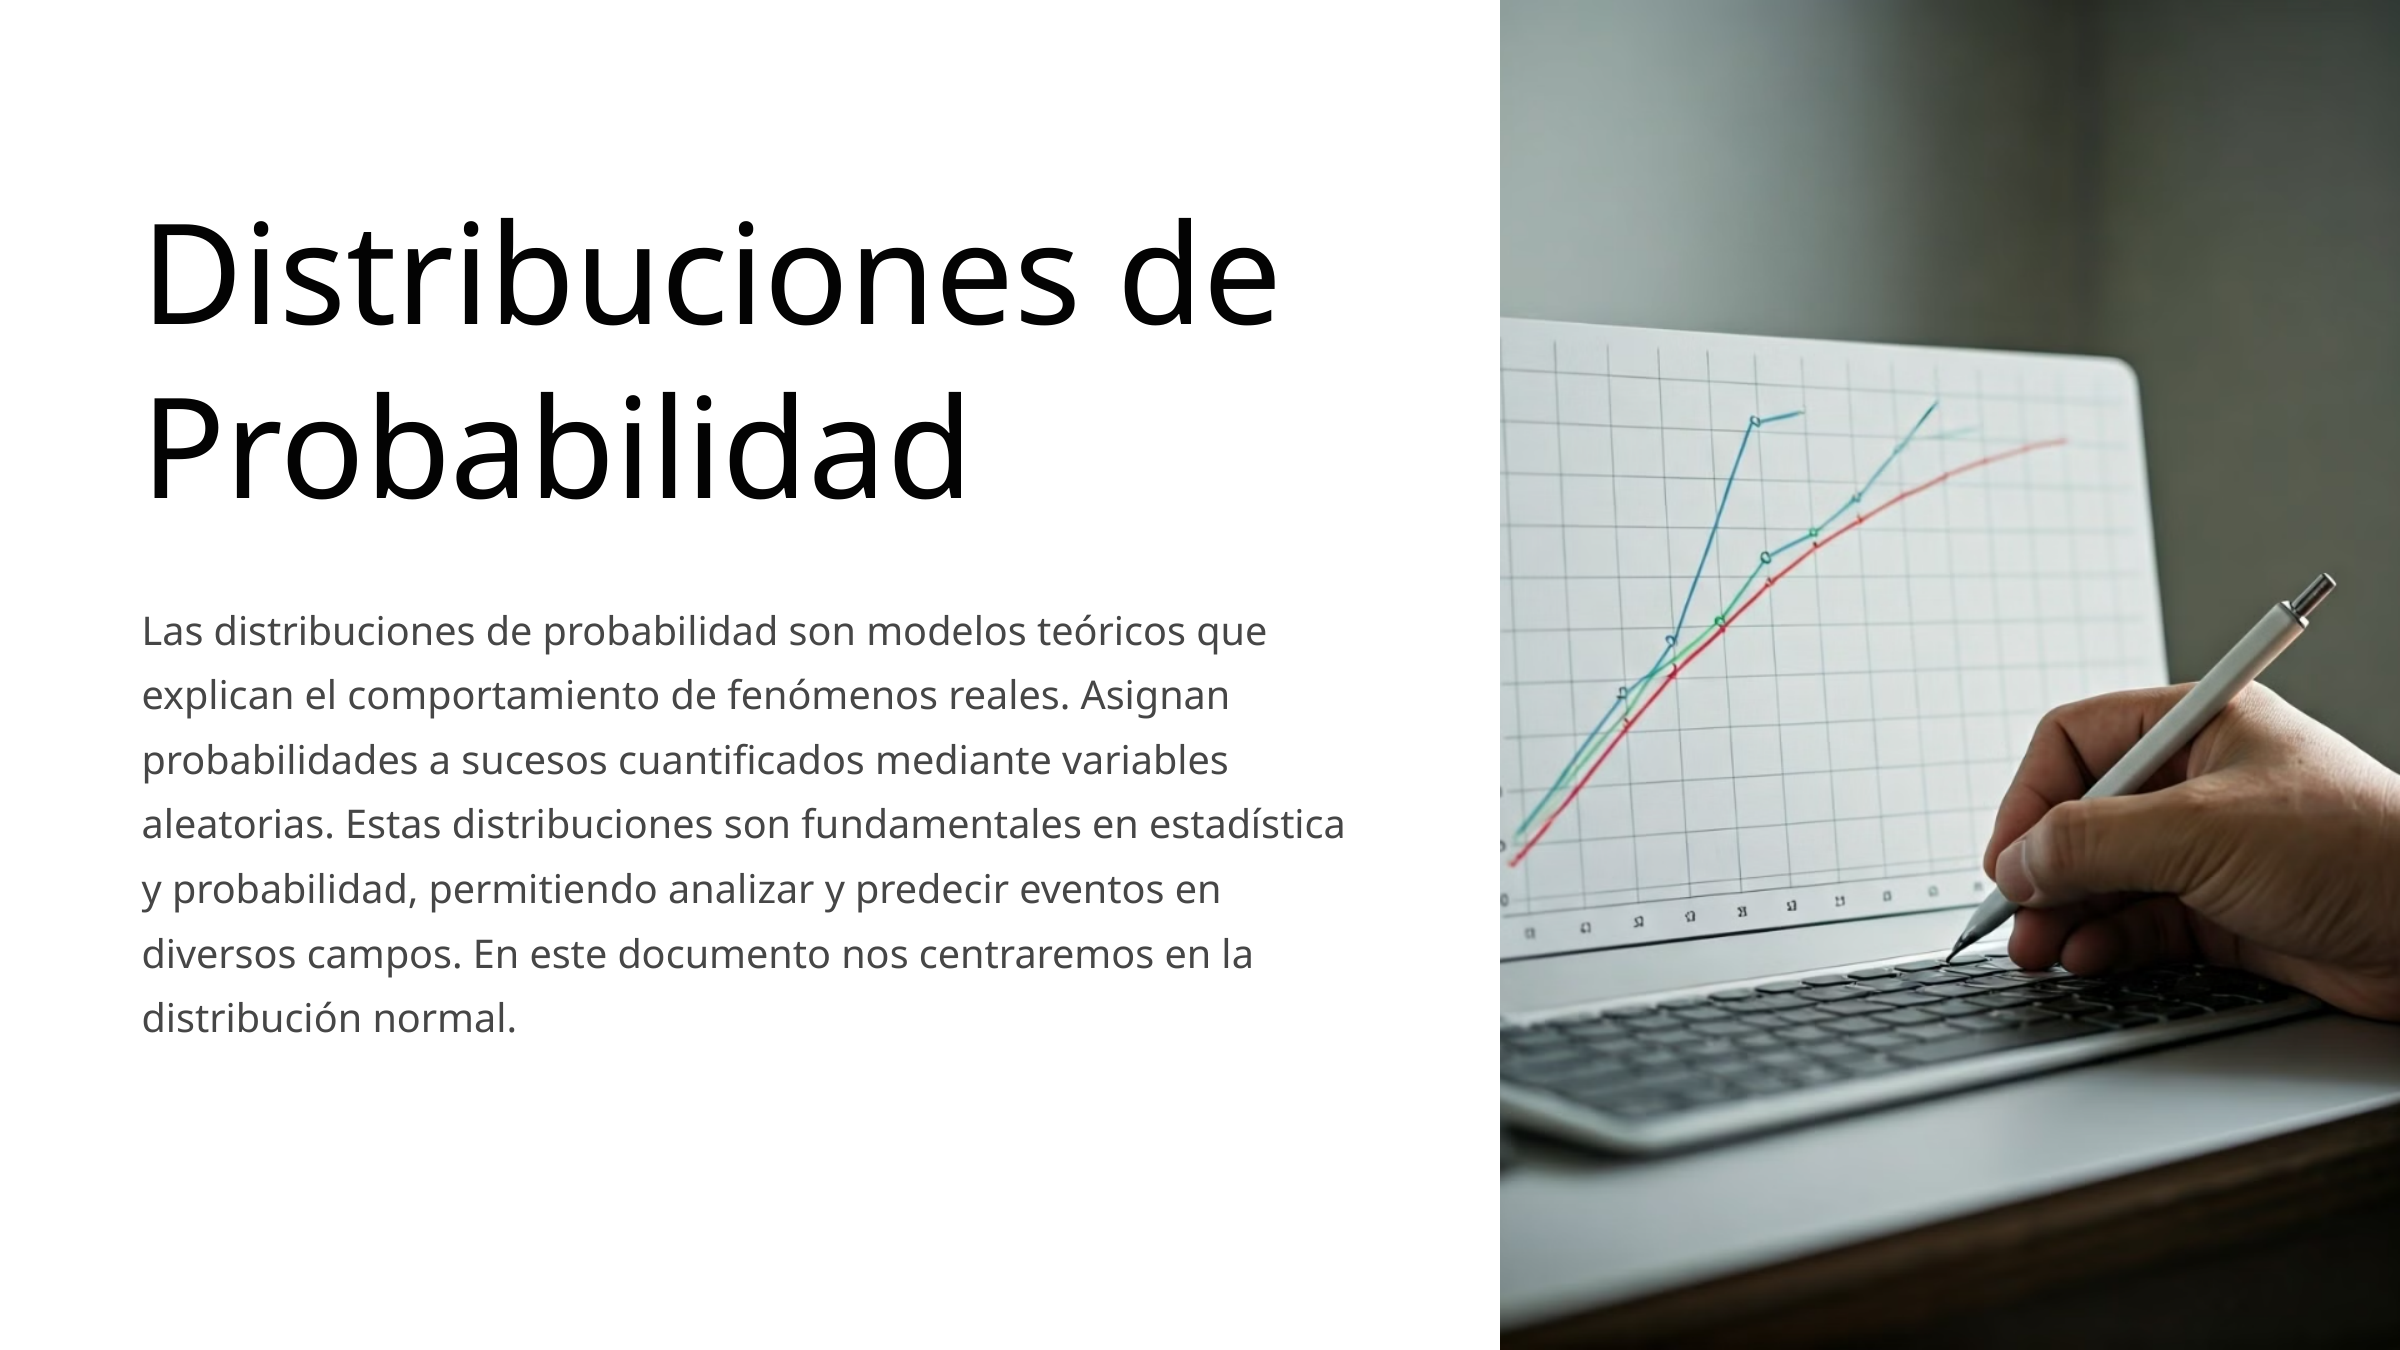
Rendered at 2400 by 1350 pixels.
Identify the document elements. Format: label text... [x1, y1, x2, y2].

text_box Las distribuciones de probabilidad son modelos teóricos que explican el comportamiento de fenómenos reales. Asignan probabilidades a sucesos cuantificados mediante variables aleatorias. Estas distribuciones son fundamentales en estadística y probabilidad, permitiendo analizar y predecir eventos en diversos campos. En este documento nos centraremos en la distribución normal. [141, 588, 1359, 1172]
text_box Distribuciones de Probabilidad [141, 178, 1359, 528]
picture [1499, 0, 2400, 1350]
